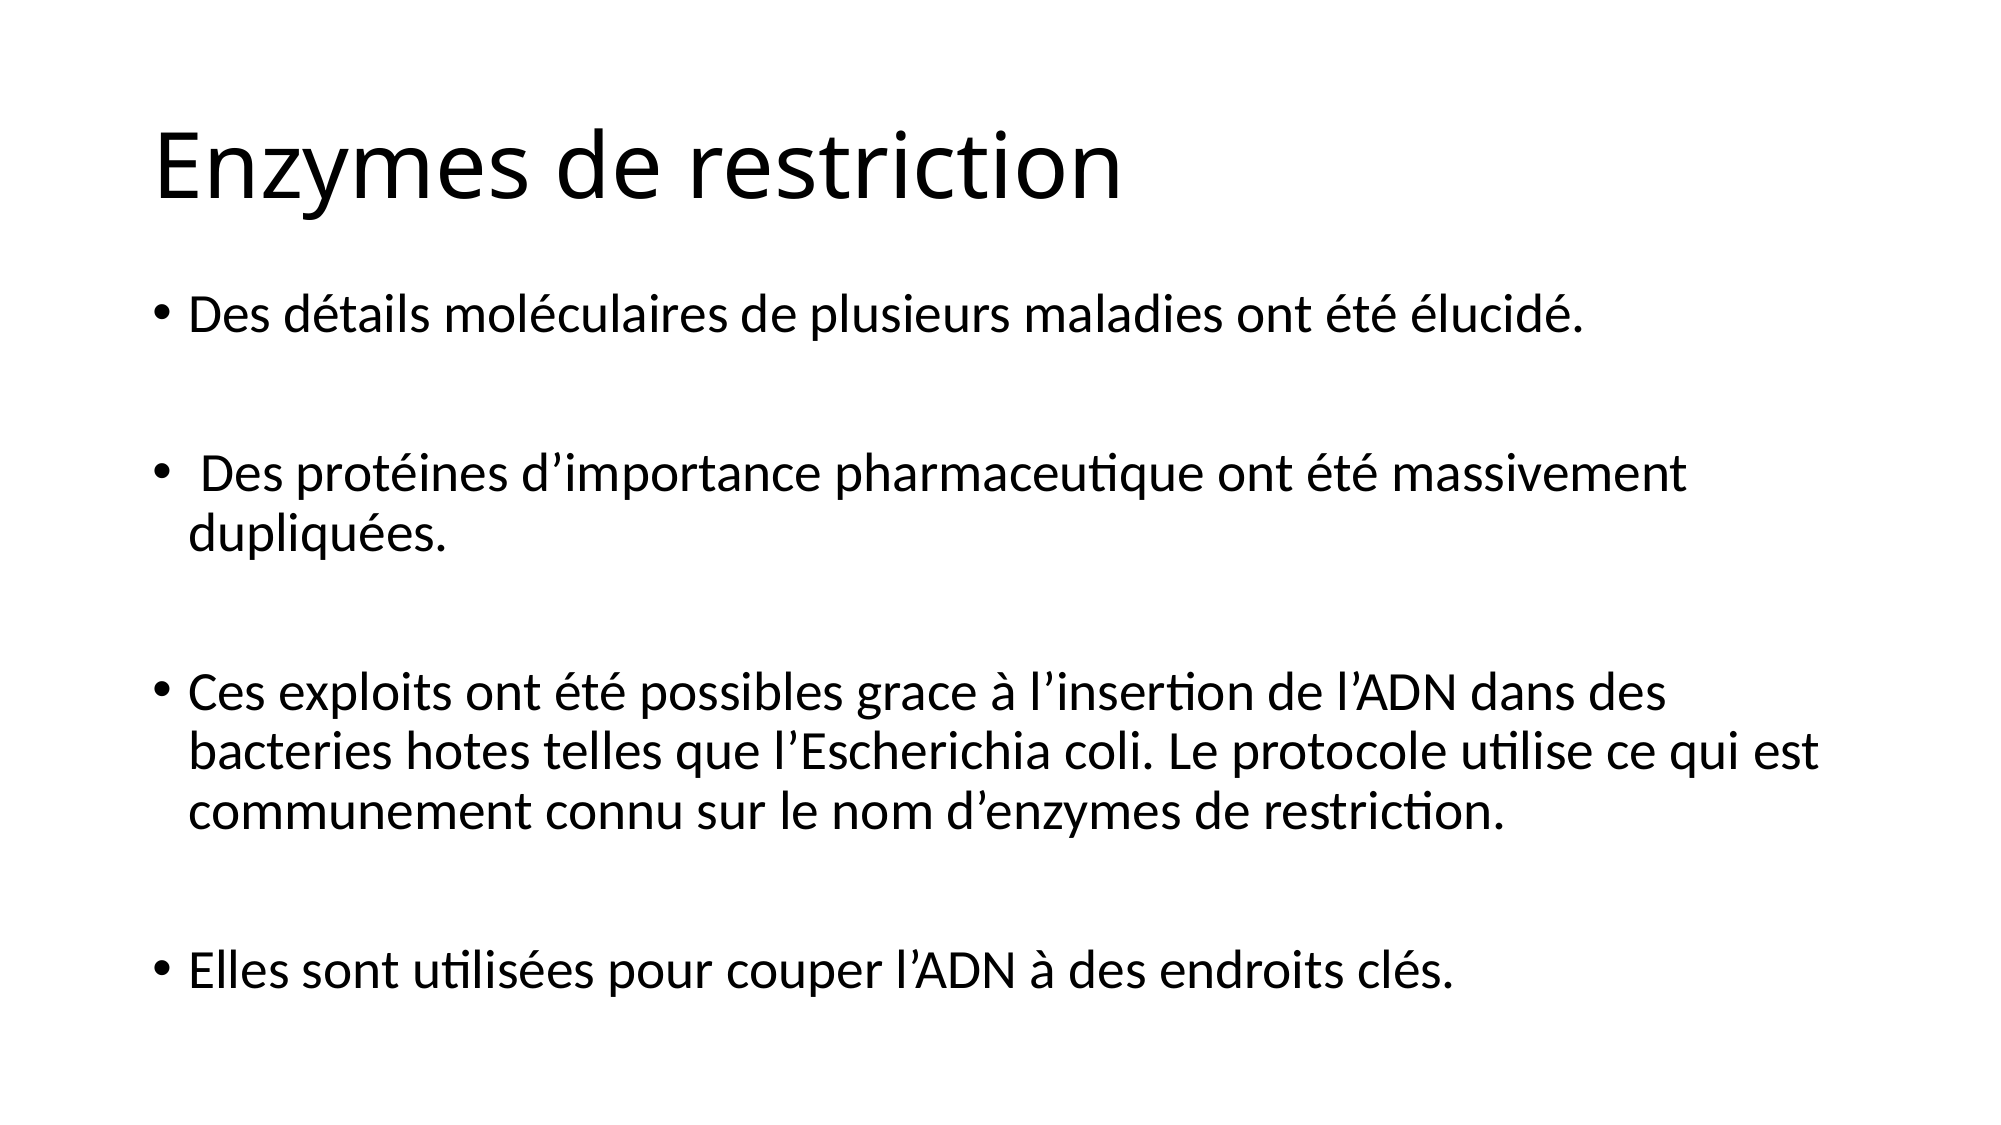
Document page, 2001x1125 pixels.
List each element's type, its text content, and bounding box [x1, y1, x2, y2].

list Des détails moléculaires de plusieurs maladies ont été élucidé. Des protéines d’importance pharmaceutique ont été massivement dupliquées. Ces exploits ont été possibles grace à l’insertion de l’ADN dans des bacteries hotes telles que l’Escherichia coli. Le protocole utilise ce qui est communement connu sur le nom d’enzymes de restriction. Elles sont utilisées pour couper l’ADN à des endroits clés. [137, 277, 1863, 1014]
title Enzymes de restriction [137, 59, 1863, 277]
